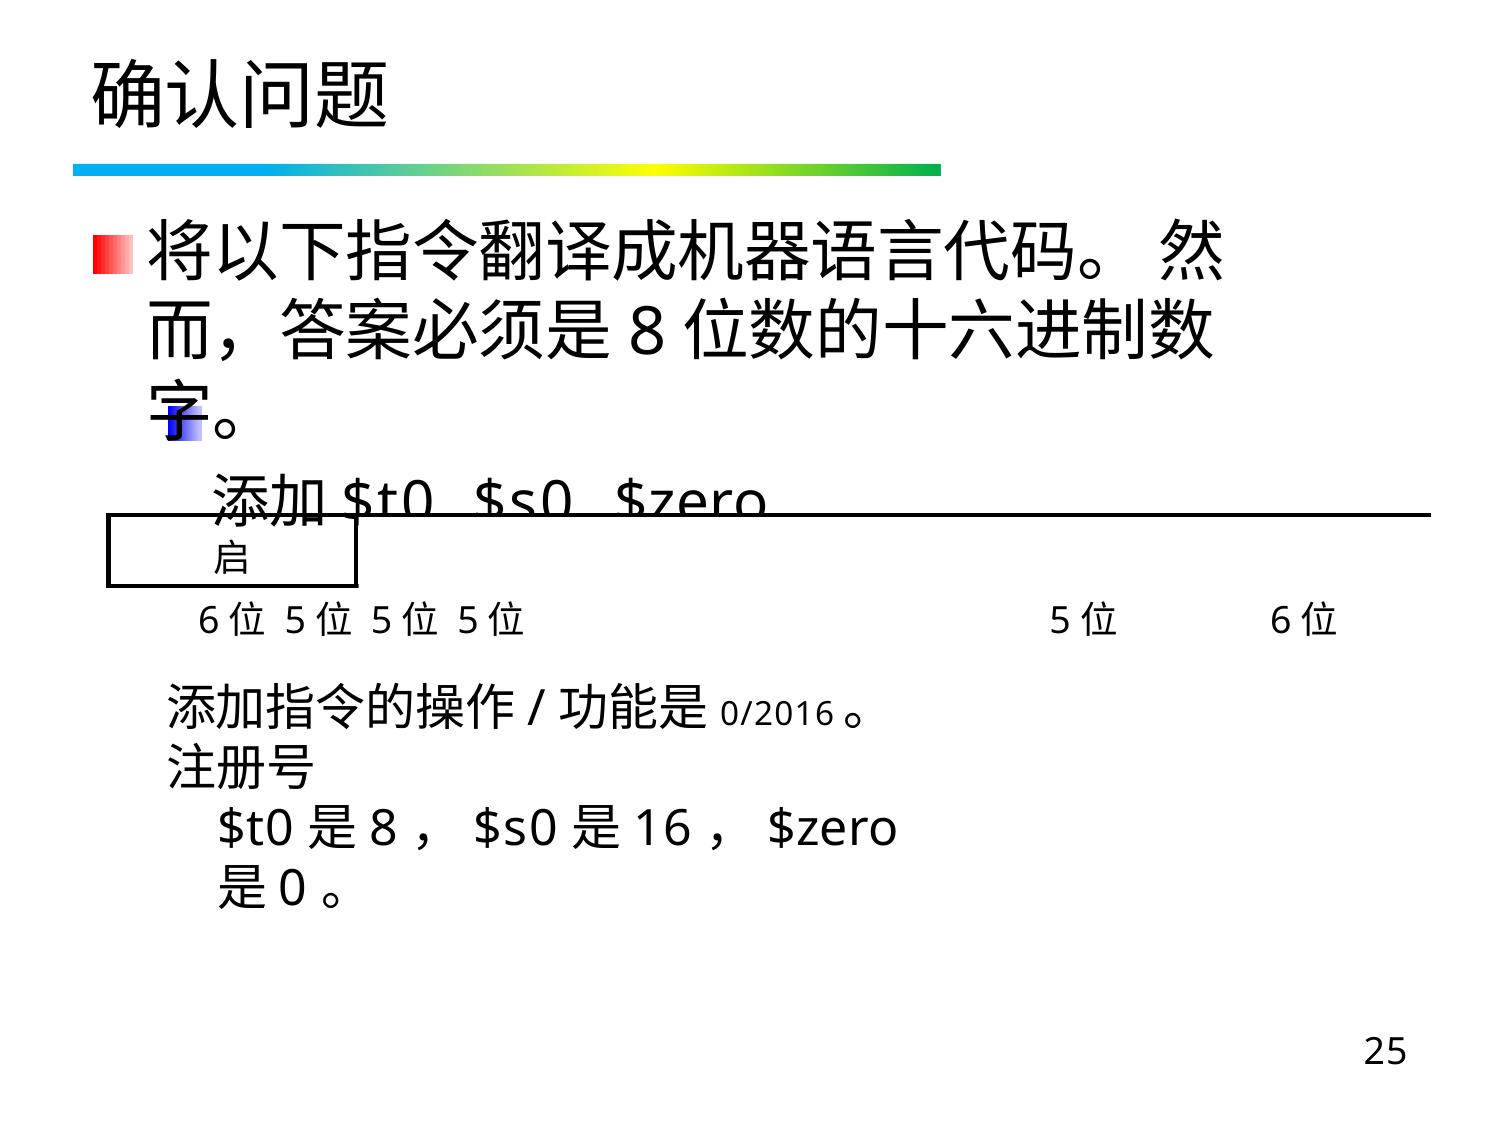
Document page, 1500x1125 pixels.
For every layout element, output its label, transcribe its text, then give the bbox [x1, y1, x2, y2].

slide_number 25 [1357, 1022, 1417, 1125]
text_box 6位 5位 5位 5位 添加指令的操作/功能是0/2016。 注册号 $t0是8，$s0是16，$zero是0。 [163, 593, 947, 916]
text_box [358, 517, 1432, 589]
picture [168, 406, 202, 442]
picture [393, 163, 941, 176]
text_box 5位 [1047, 593, 1122, 641]
table_header 启 [111, 517, 354, 584]
text_box 将以下指令翻译成机器语言代码。 然而，答案必须是8位数的十六进制数字。 添加$t0, $s0, $zero rd rs rt [144, 206, 1338, 513]
text_box 6位 [1268, 593, 1343, 641]
picture [93, 235, 133, 275]
title 确认问题 [87, 45, 393, 236]
